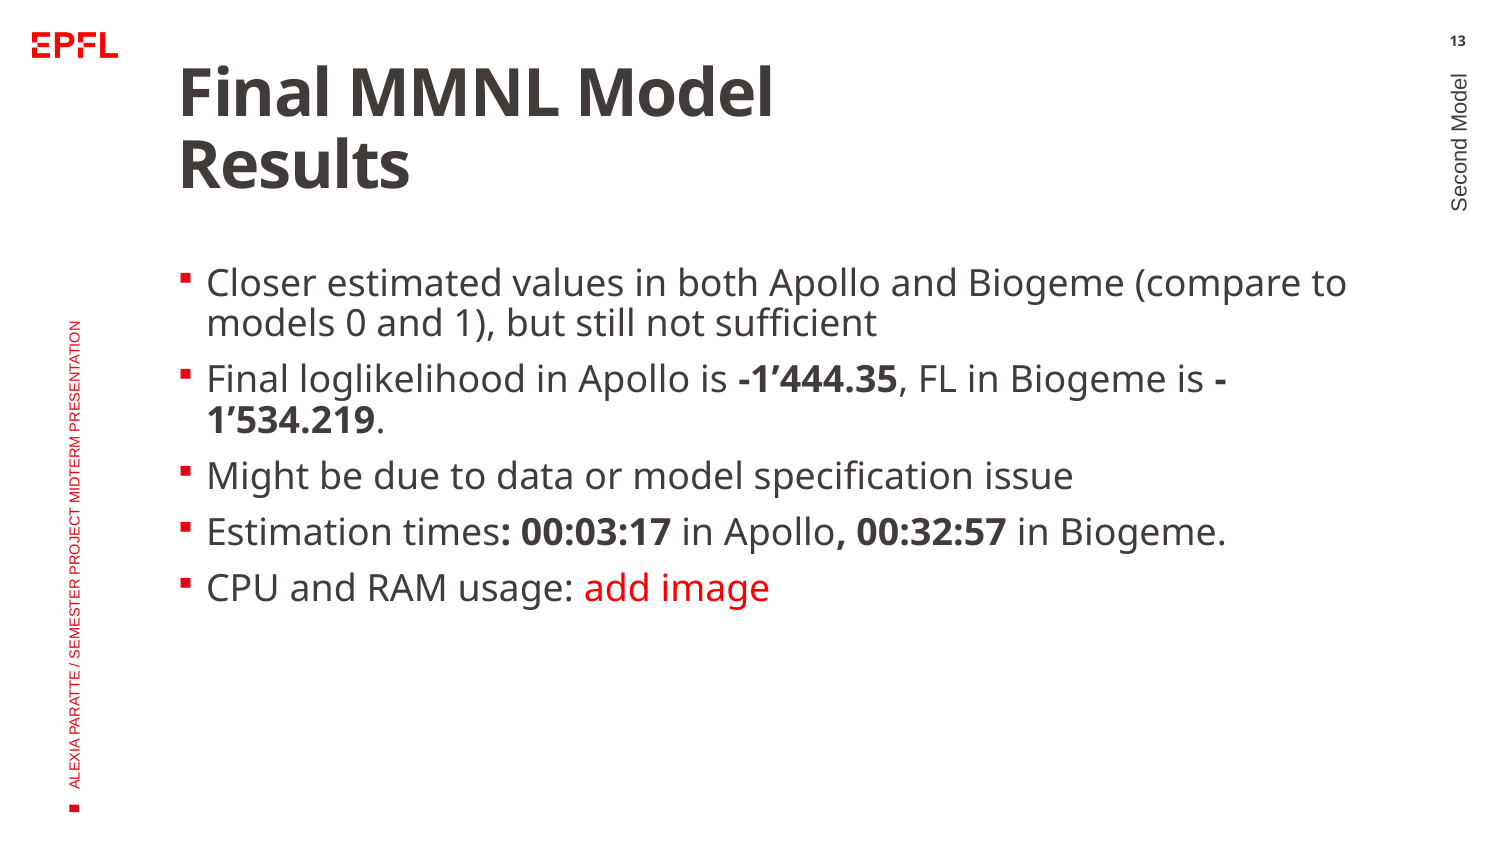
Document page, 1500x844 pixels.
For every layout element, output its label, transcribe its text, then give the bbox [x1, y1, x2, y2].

slide_number ALEXIA PARATTE / SEMESTER PROJECT MIDTERM PRESENTATION [0, 256, 149, 805]
title Final MMNL Model Results [148, 58, 896, 169]
text_box Closer estimated values in both Apollo and Biogeme (compare to models 0 and 1), but still not sufficient Final loglikelihood in Apollo is -1’444.35, FL in Biogeme is -1’534.219. Might be due to data or model specification issue Estimation times: 00:03:17 in Apollo, 00:32:57 in Biogeme. CPU and RAM usage: add image [148, 256, 1403, 743]
footer Second Model [1415, 59, 1500, 410]
picture [21, 21, 129, 69]
slide_number 13 [1415, 32, 1500, 59]
